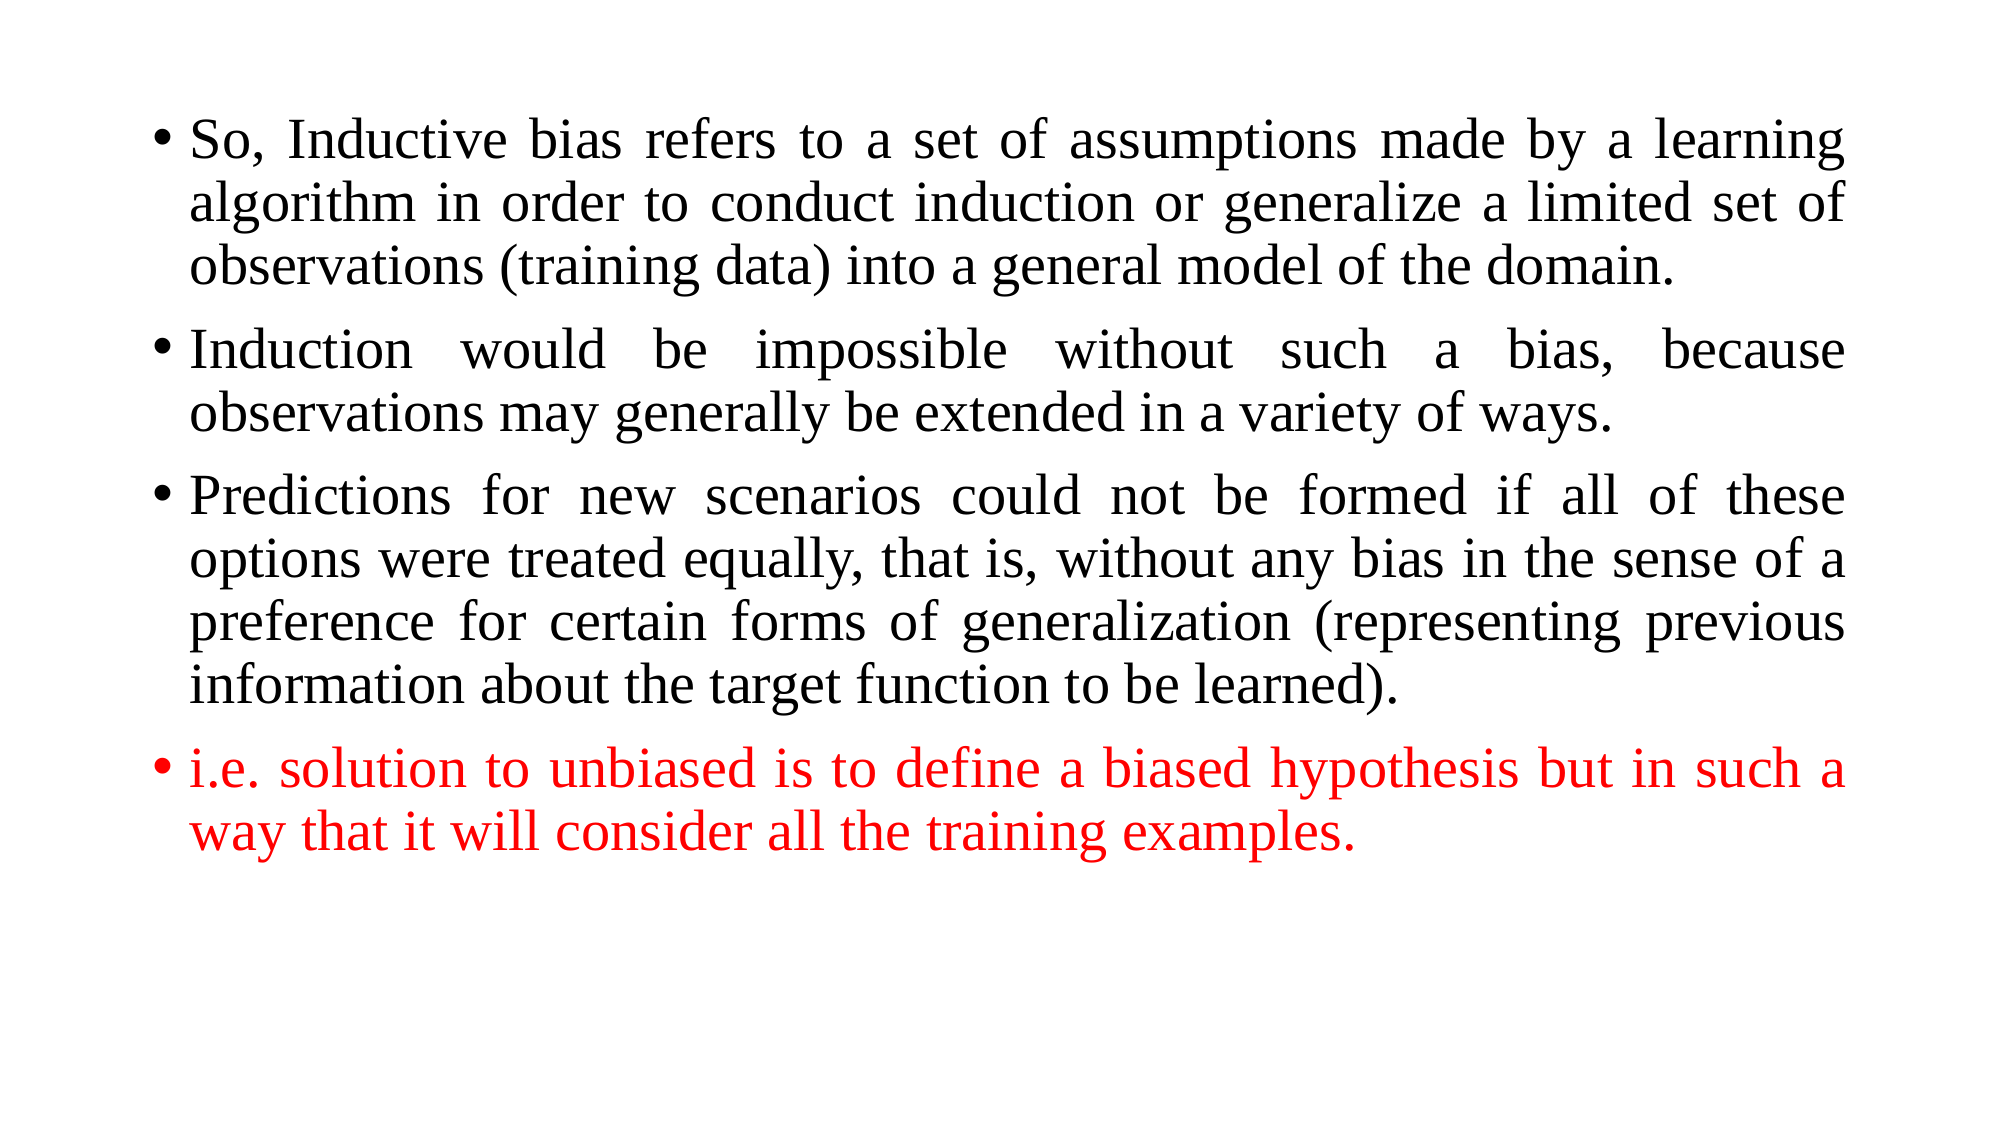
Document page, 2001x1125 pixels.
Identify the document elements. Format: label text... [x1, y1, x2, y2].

list So, Inductive bias refers to a set of assumptions made by a learning algorithm in order to conduct induction or generalize a limited set of observations (training data) into a general model of the domain. Induction would be impossible without such a bias, because observations may generally be extended in a variety of ways. Predictions for new scenarios could not be formed if all of these options were treated equally, that is, without any bias in the sense of a preference for certain forms of generalization (representing previous information about the target function to be learned). i.e. solution to unbiased is to define a biased hypothesis but in such a way that it will consider all the training examples. [137, 100, 1863, 1014]
